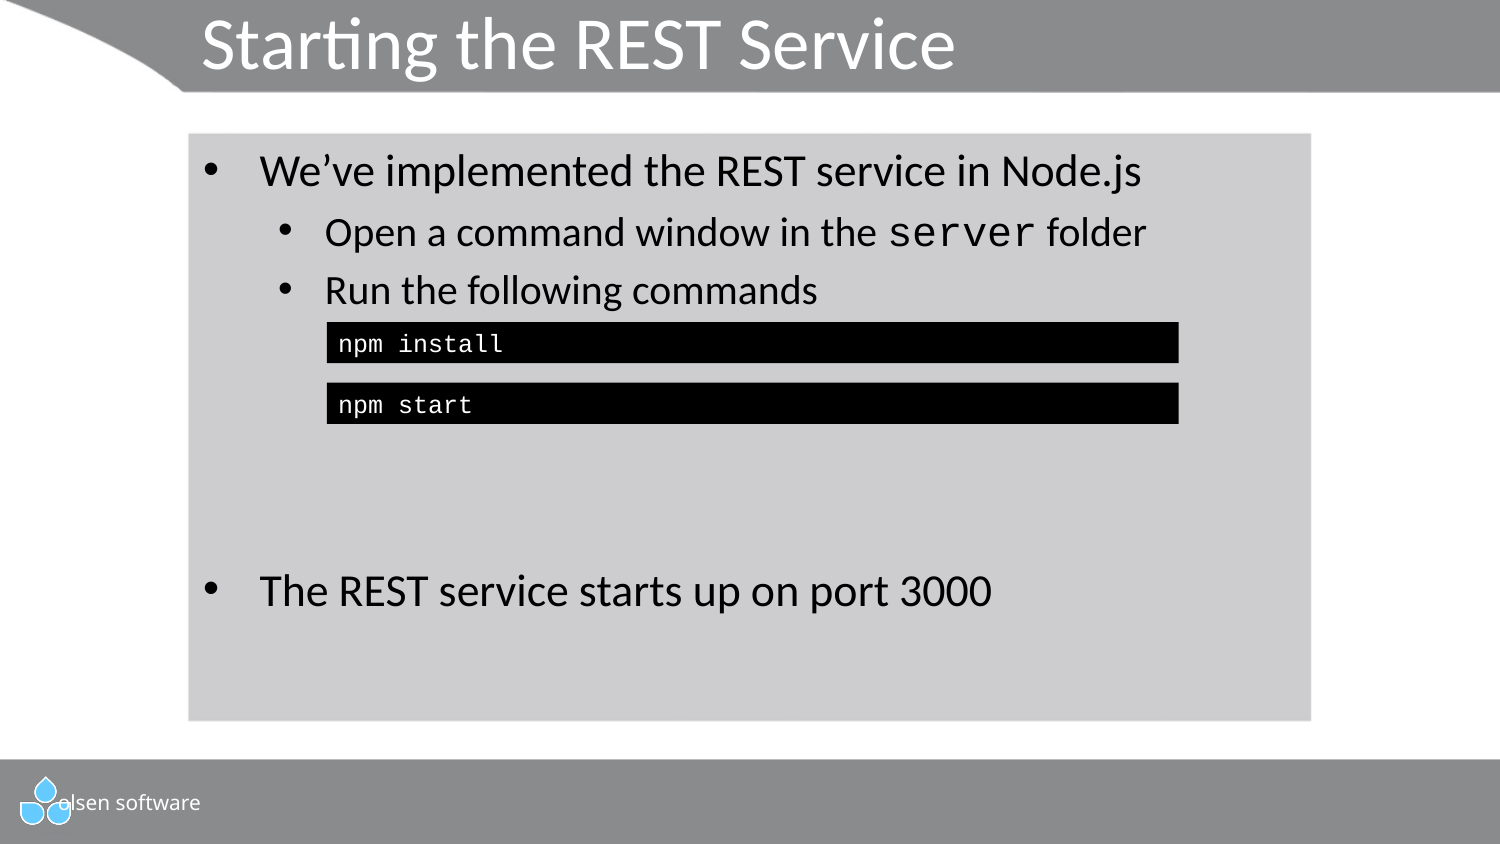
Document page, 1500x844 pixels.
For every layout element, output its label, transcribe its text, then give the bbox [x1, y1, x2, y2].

picture [0, 0, 1500, 844]
text_box npm install [326, 322, 1179, 364]
title Starting the REST Service [186, 0, 1425, 79]
list We’ve implemented the REST service in Node.js Open a command window in the server folder Run the following commands The REST service starts up on port 3000 [188, 133, 1311, 716]
text_box npm start [326, 382, 1179, 424]
